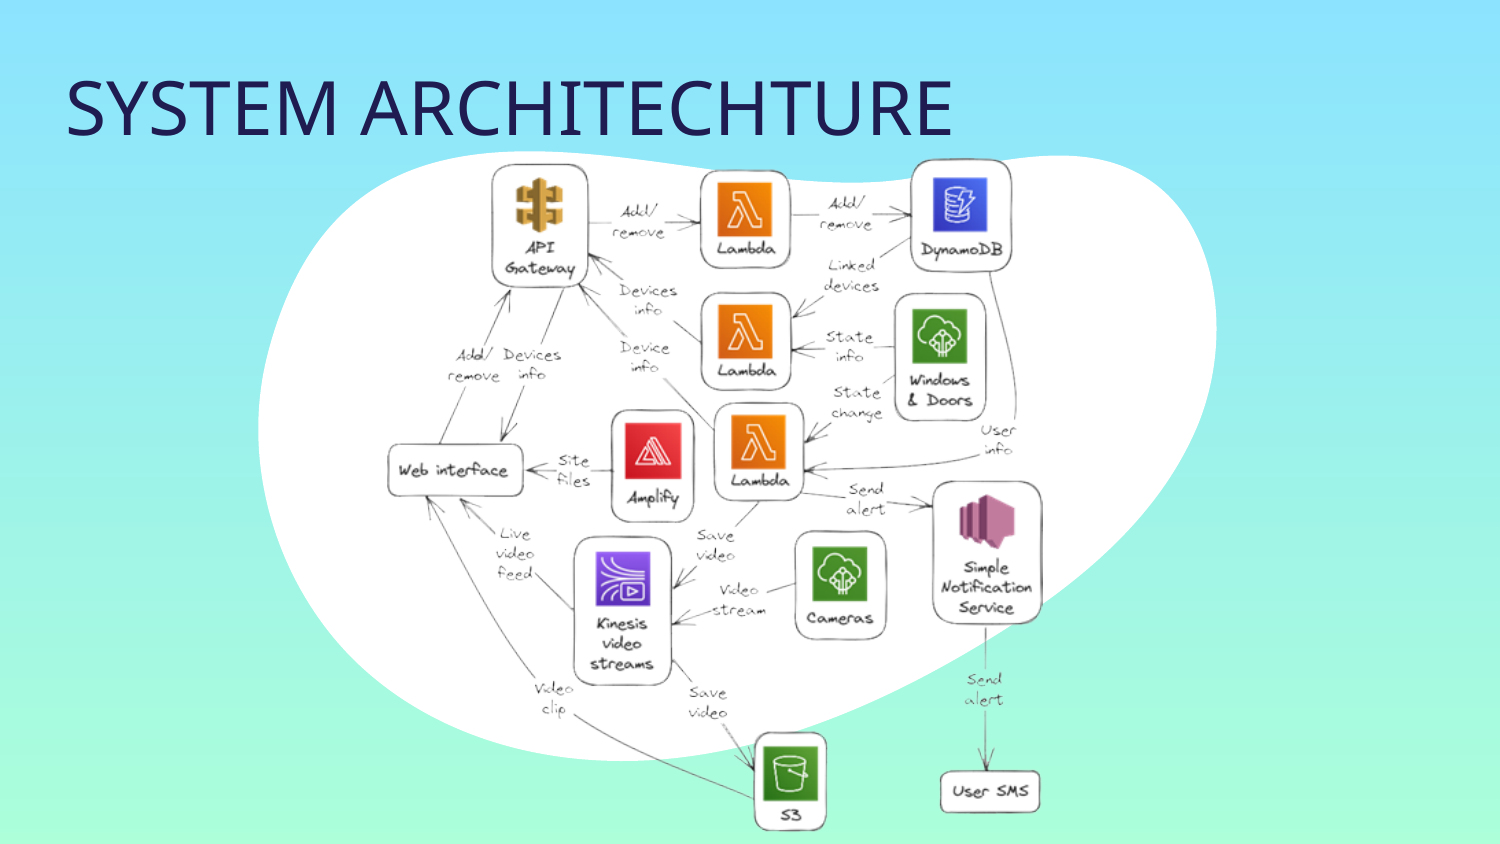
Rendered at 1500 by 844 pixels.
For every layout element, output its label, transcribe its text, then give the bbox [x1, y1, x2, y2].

picture [387, 156, 1043, 833]
text_box [258, 184, 382, 685]
text_box [1046, 166, 1217, 602]
title SYSTEM ARCHITECHTURE [49, 26, 1450, 166]
